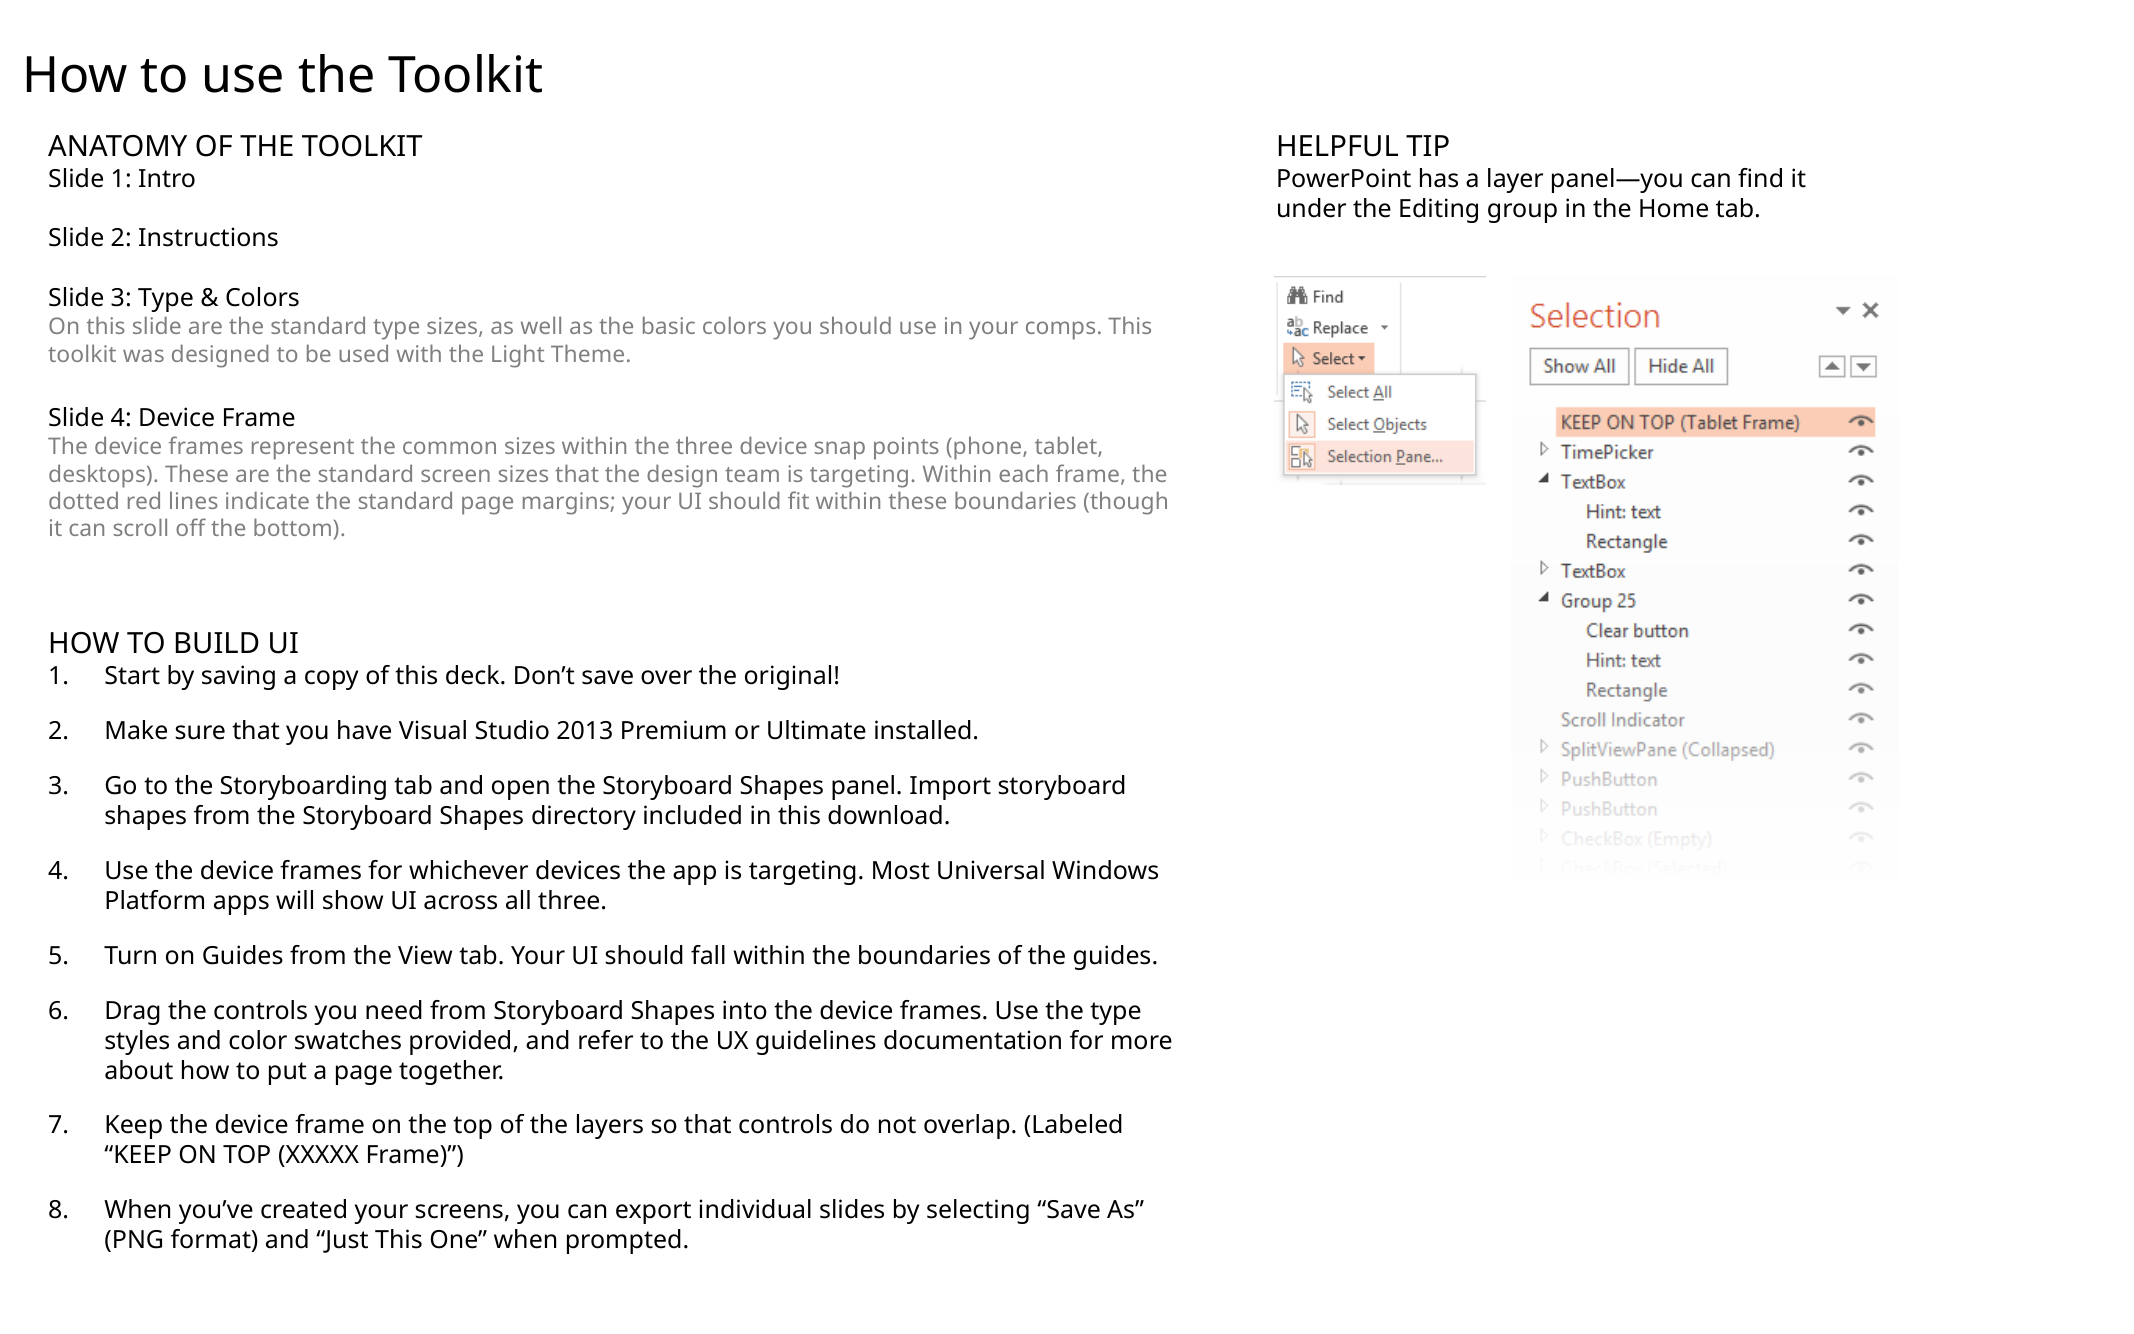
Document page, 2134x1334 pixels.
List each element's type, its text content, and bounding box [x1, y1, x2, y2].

text_box HELPFUL TIP PowerPoint has a layer panel—you can find it under the Editing group in the Home tab. [1261, 119, 1865, 230]
text_box HOW TO BUILD UI Start by saving a copy of this deck. Don’t save over the original! Make sure that you have Visual Studio 2013 Premium or Ultimate installed. Go to the Storyboarding tab and open the Storyboard Shapes panel. Import storyboard shapes from the Storyboard Shapes directory included in this download. Use the device frames for whichever devices the app is targeting. Most Universal Windows Platform apps will show UI across all three. Turn on Guides from the View tab. Your UI should fall within the boundaries of the guides. Drag the controls you need from Storyboard Shapes into the device frames. Use the type styles and color swatches provided, and refer to the UX guidelines documentation for more about how to put a page together. Keep the device frame on the top of the layers so that controls do not overlap. (Labeled “KEEP ON TOP (XXXXX Frame)”) When you’ve created your screens, you can export individual slides by selecting “Save As” (PNG format) and “Just This One” when prompted. [33, 617, 1205, 1262]
text_box ANATOMY OF THE TOOLKIT Slide 1: Intro Slide 2: Instructions Slide 3: Type & Colors On this slide are the standard type sizes, as well as the basic colors you should use in your comps. This toolkit was designed to be used with the Light Theme. Slide 4: Device Frame The device frames represent the common sizes within the three device snap points (phone, tablet, desktops). These are the standard screen sizes that the design team is targeting. Within each frame, the dotted red lines indicate the standard page margins; your UI should fit within these boundaries (though it can scroll off the bottom). [33, 119, 1205, 549]
picture [1511, 276, 1899, 999]
picture [1274, 276, 1486, 485]
text_box How to use the Toolkit [7, 34, 572, 110]
